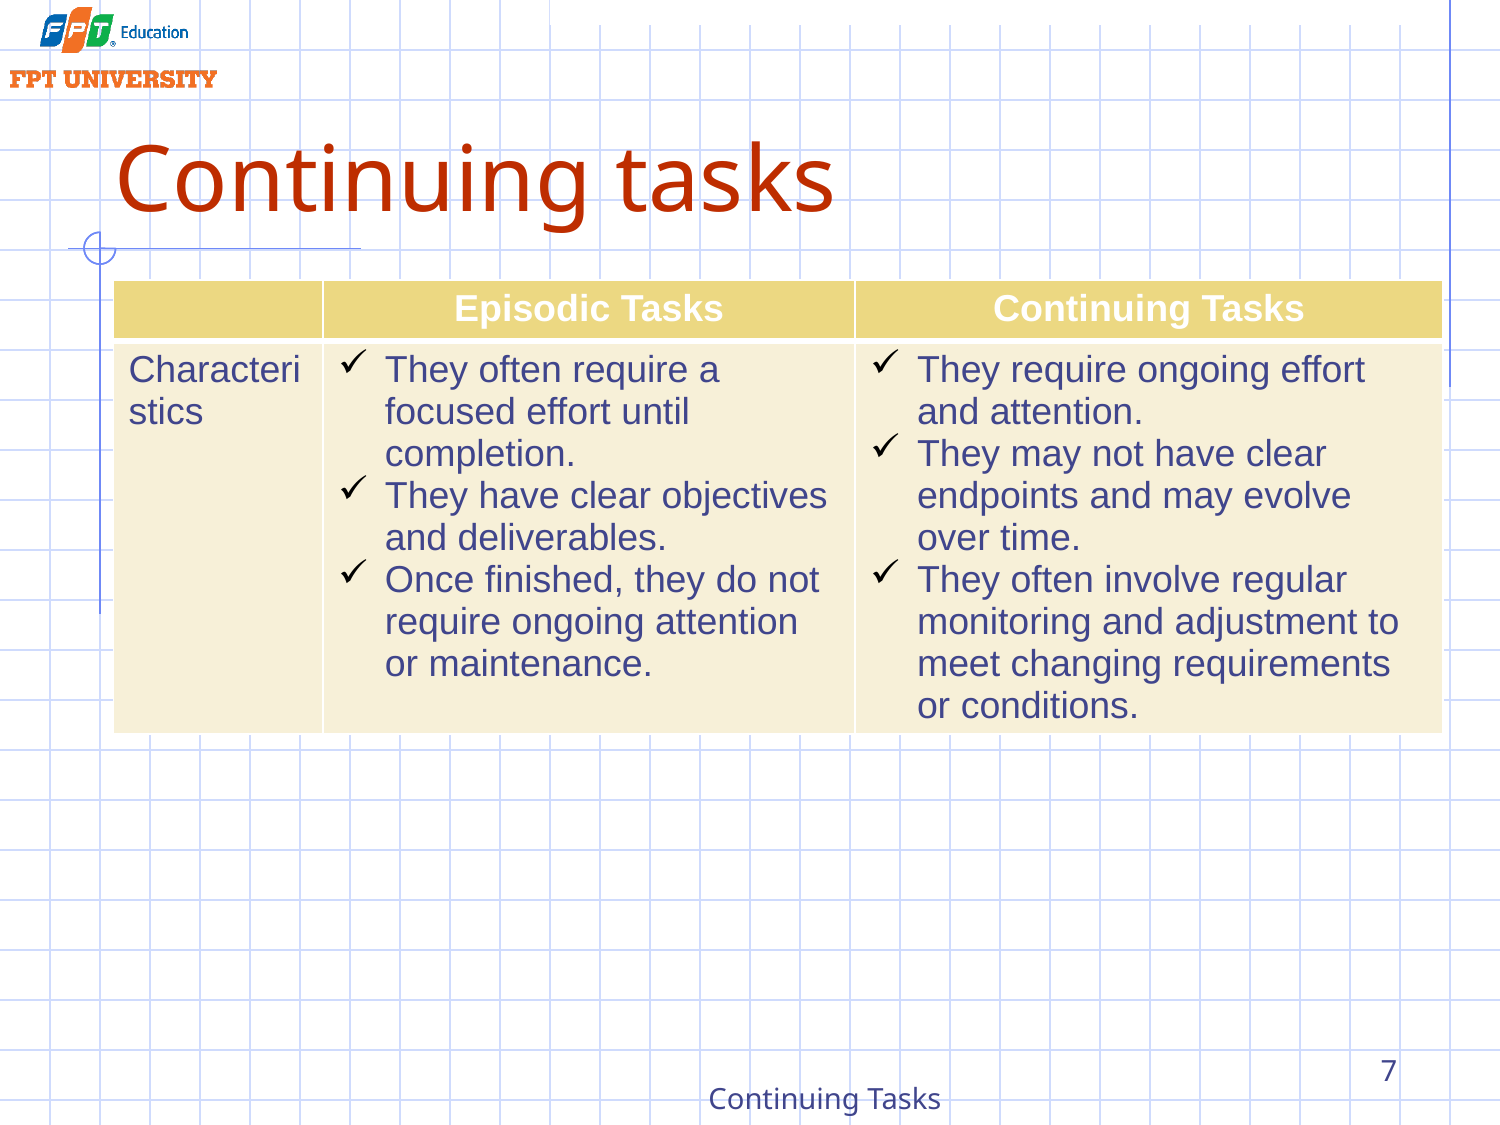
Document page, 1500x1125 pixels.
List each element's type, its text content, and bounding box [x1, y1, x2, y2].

table_cell They often require a focused effort until completion. They have clear objectives and deliverables. Once finished, they do not require ongoing attention or maintenance. [324, 344, 854, 733]
title Continuing tasks [99, 50, 1375, 238]
table_cell They require ongoing effort and attention. They may not have clear endpoints and may evolve over time. They often involve regular monitoring and adjustment to meet changing requirements or conditions. [856, 344, 1442, 733]
table_header [114, 281, 322, 338]
picture [10, 6, 217, 88]
text_box 7 [1099, 1024, 1413, 1100]
table_header Episodic Tasks [324, 281, 854, 338]
table_header Continuing Tasks [856, 281, 1442, 338]
text_box Continuing Tasks [587, 1047, 1063, 1123]
table_cell Characteristics [114, 344, 322, 733]
